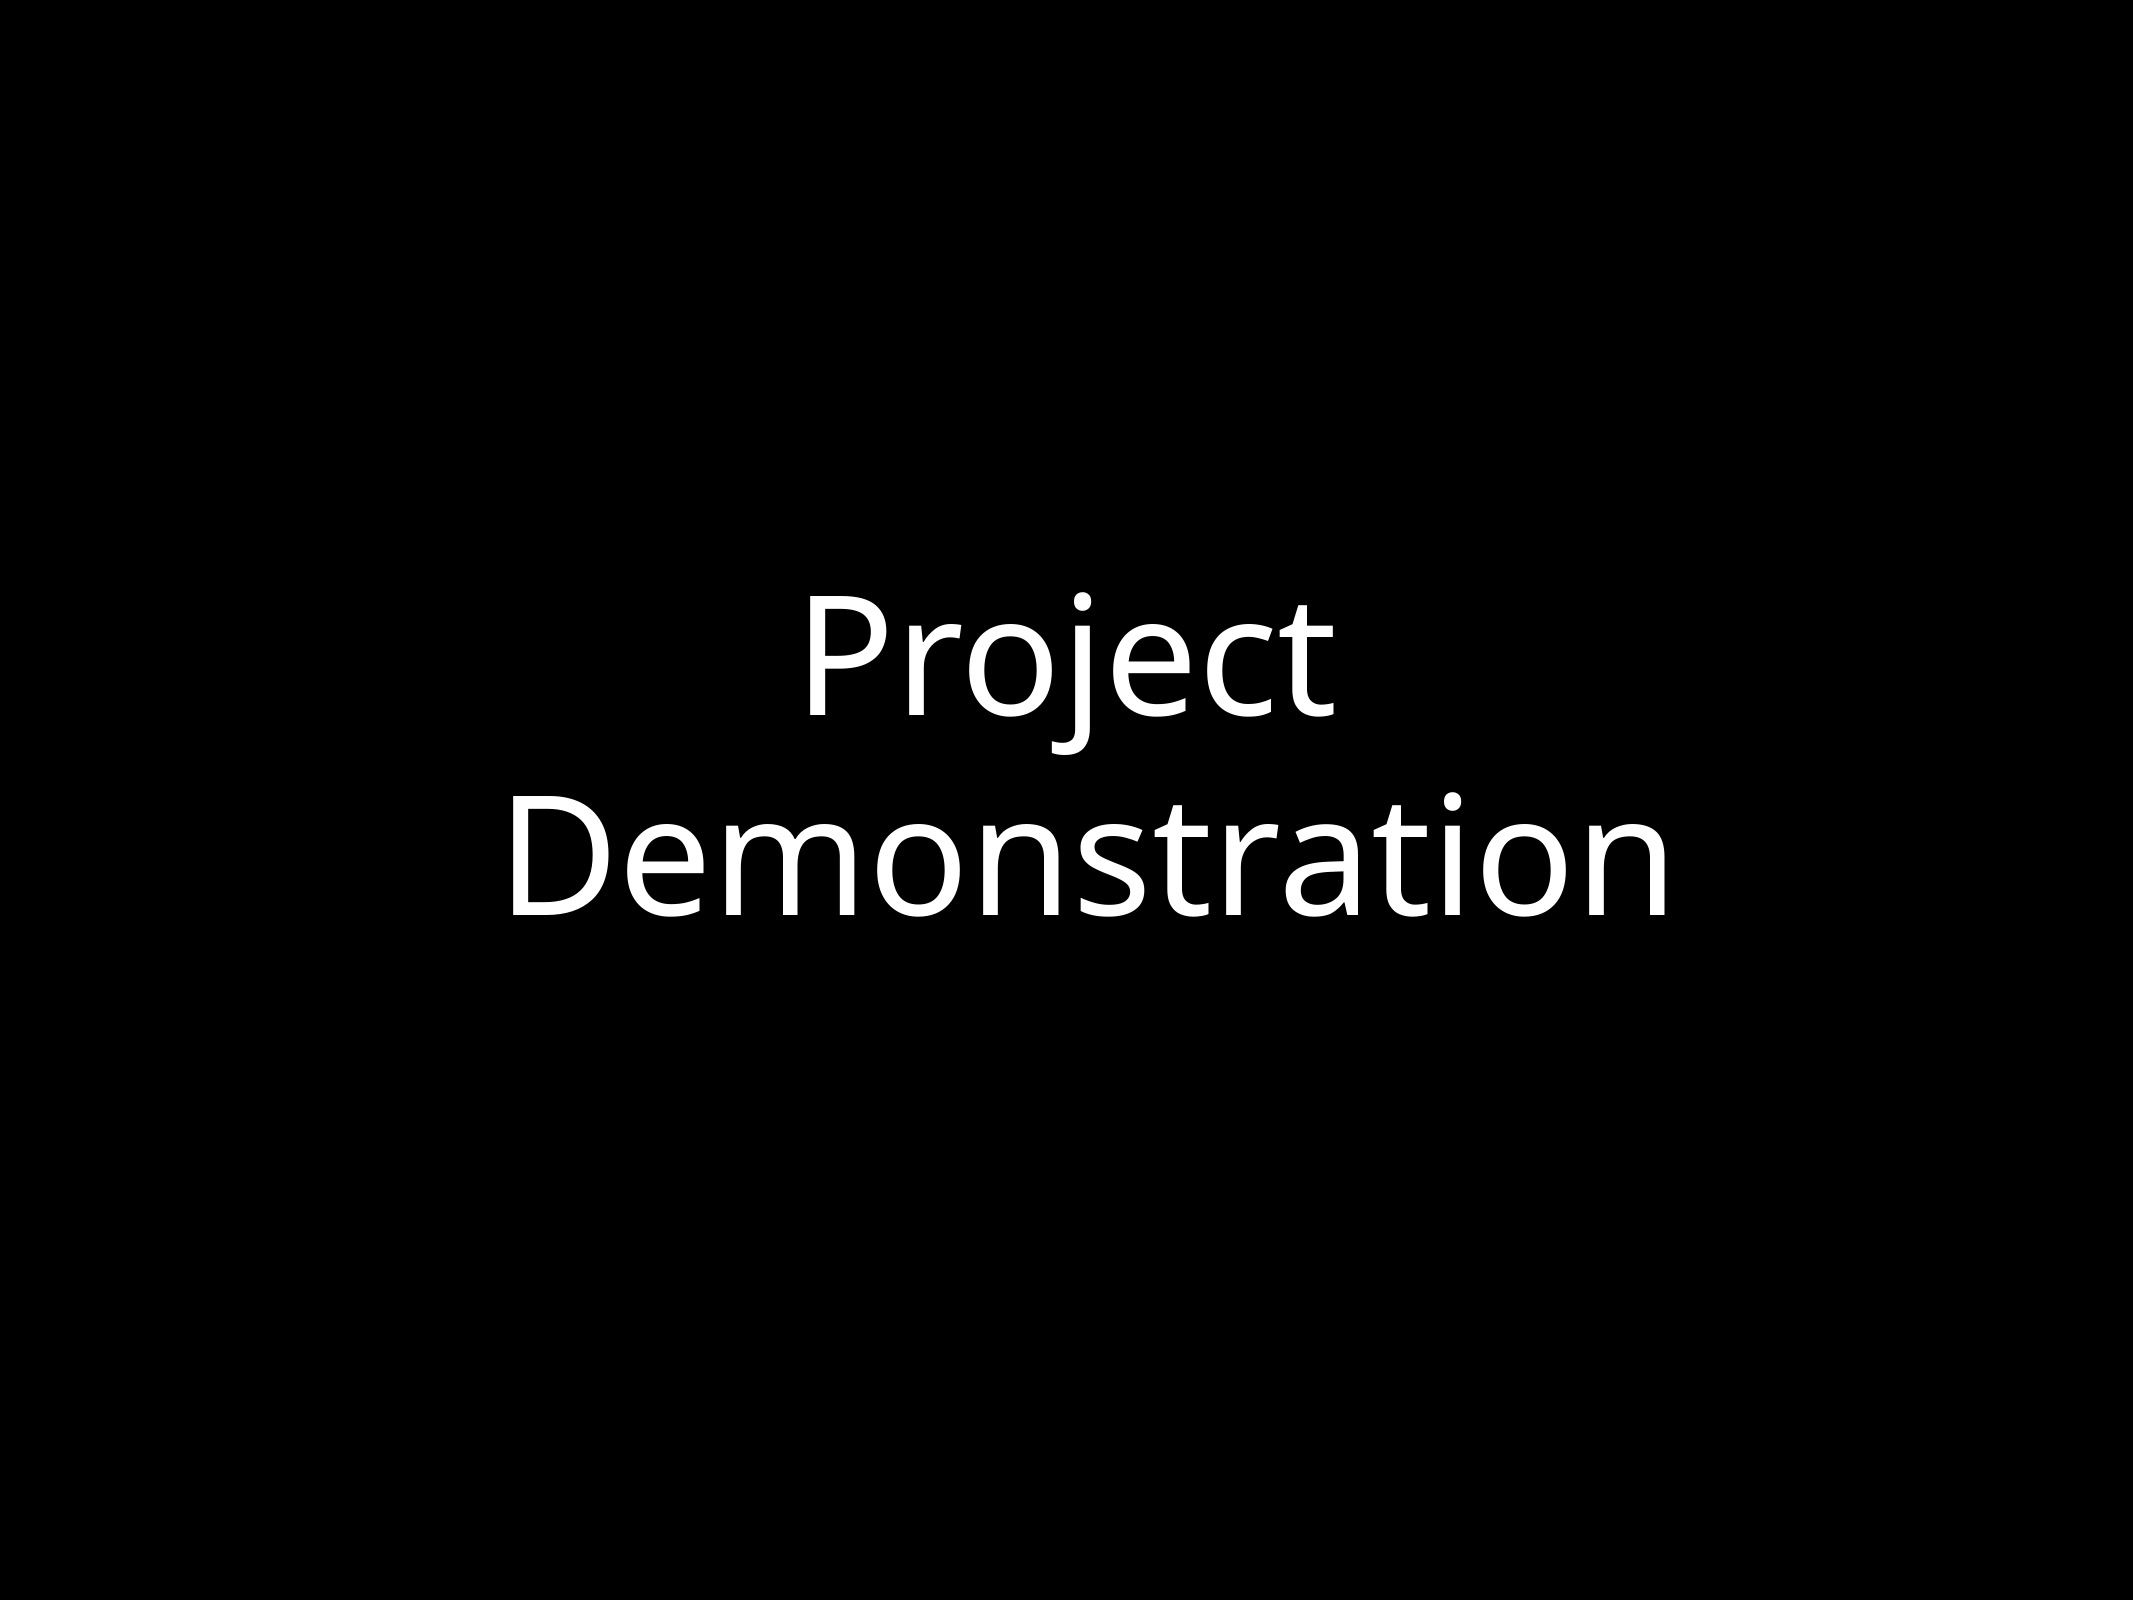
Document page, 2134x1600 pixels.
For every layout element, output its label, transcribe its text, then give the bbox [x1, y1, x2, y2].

title Project Demonstration [156, 571, 1978, 926]
